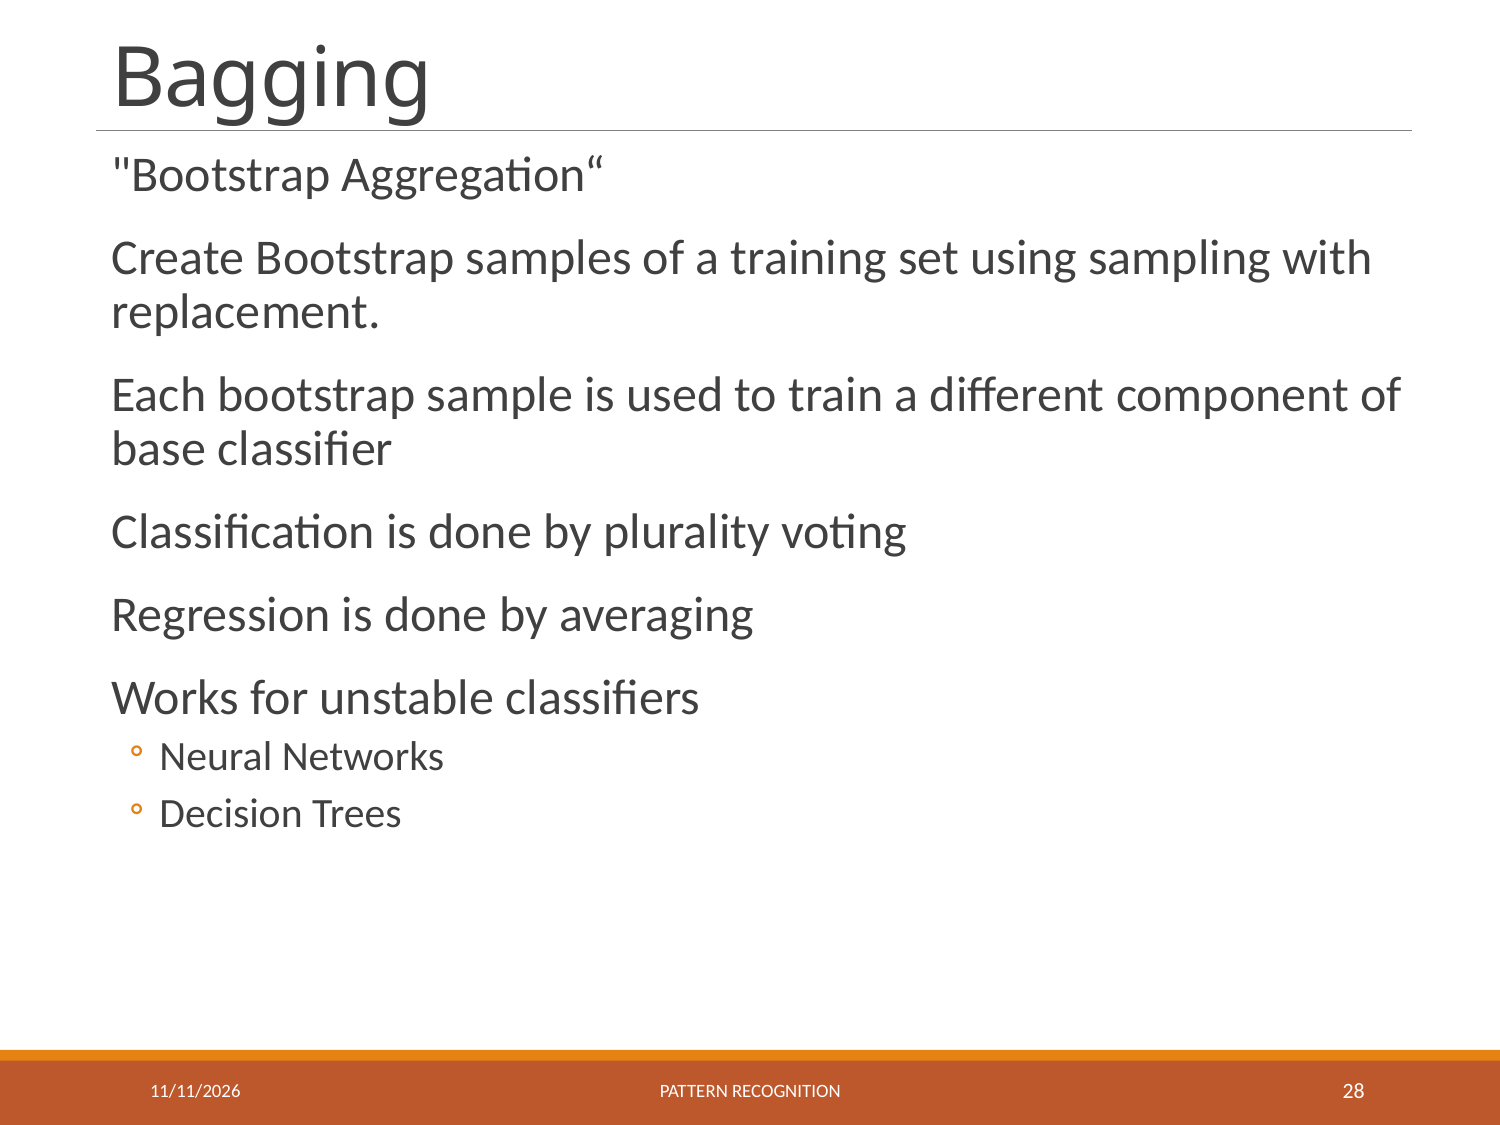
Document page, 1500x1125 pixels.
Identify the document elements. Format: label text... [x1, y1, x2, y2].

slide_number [135, 1059, 440, 1120]
title Bagging [96, 19, 1413, 131]
footer Pattern recognition [453, 1059, 1047, 1120]
list "Bootstrap Aggregation“ Create Bootstrap samples of a training set using sampling with replacement. Each bootstrap sample is used to train a different component of base classifier Classification is done by plurality voting Regression is done by averaging Works for unstable classifiers Neural Networks Decision Trees [96, 140, 1413, 1034]
slide_number 28 [1218, 1059, 1380, 1120]
